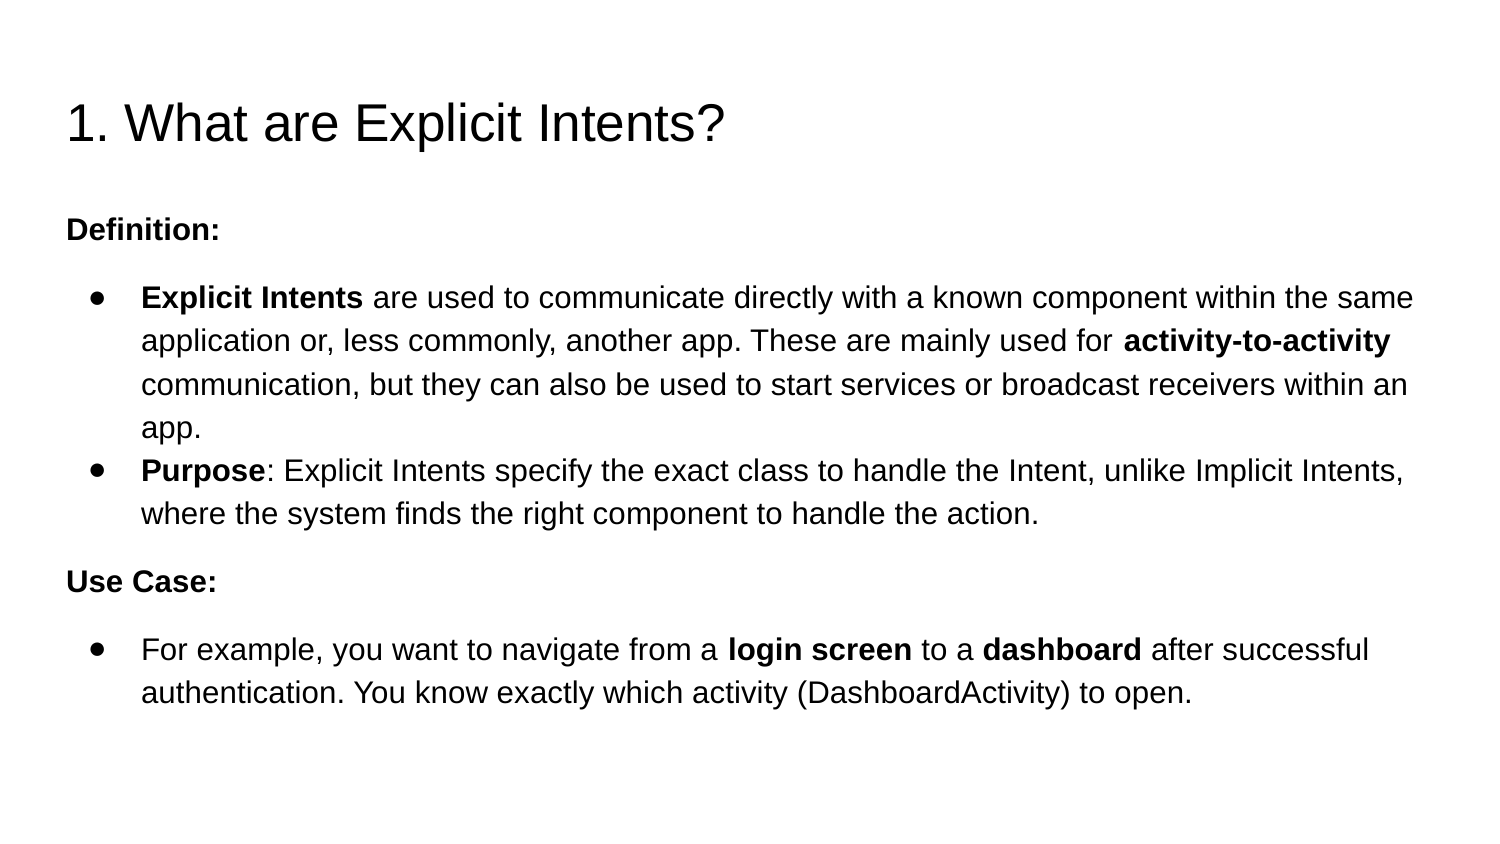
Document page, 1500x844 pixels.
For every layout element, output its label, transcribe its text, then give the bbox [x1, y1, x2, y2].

list Definition: Explicit Intents are used to communicate directly with a known component within the same application or, less commonly, another app. These are mainly used for activity-to-activity communication, but they can also be used to start services or broadcast receivers within an app. Purpose: Explicit Intents specify the exact class to handle the Intent, unlike Implicit Intents, where the system finds the right component to handle the action. Use Case: For example, you want to navigate from a login screen to a dashboard after successful authentication. You know exactly which activity (DashboardActivity) to open. [51, 189, 1449, 750]
title 1. What are Explicit Intents? [51, 72, 1449, 167]
